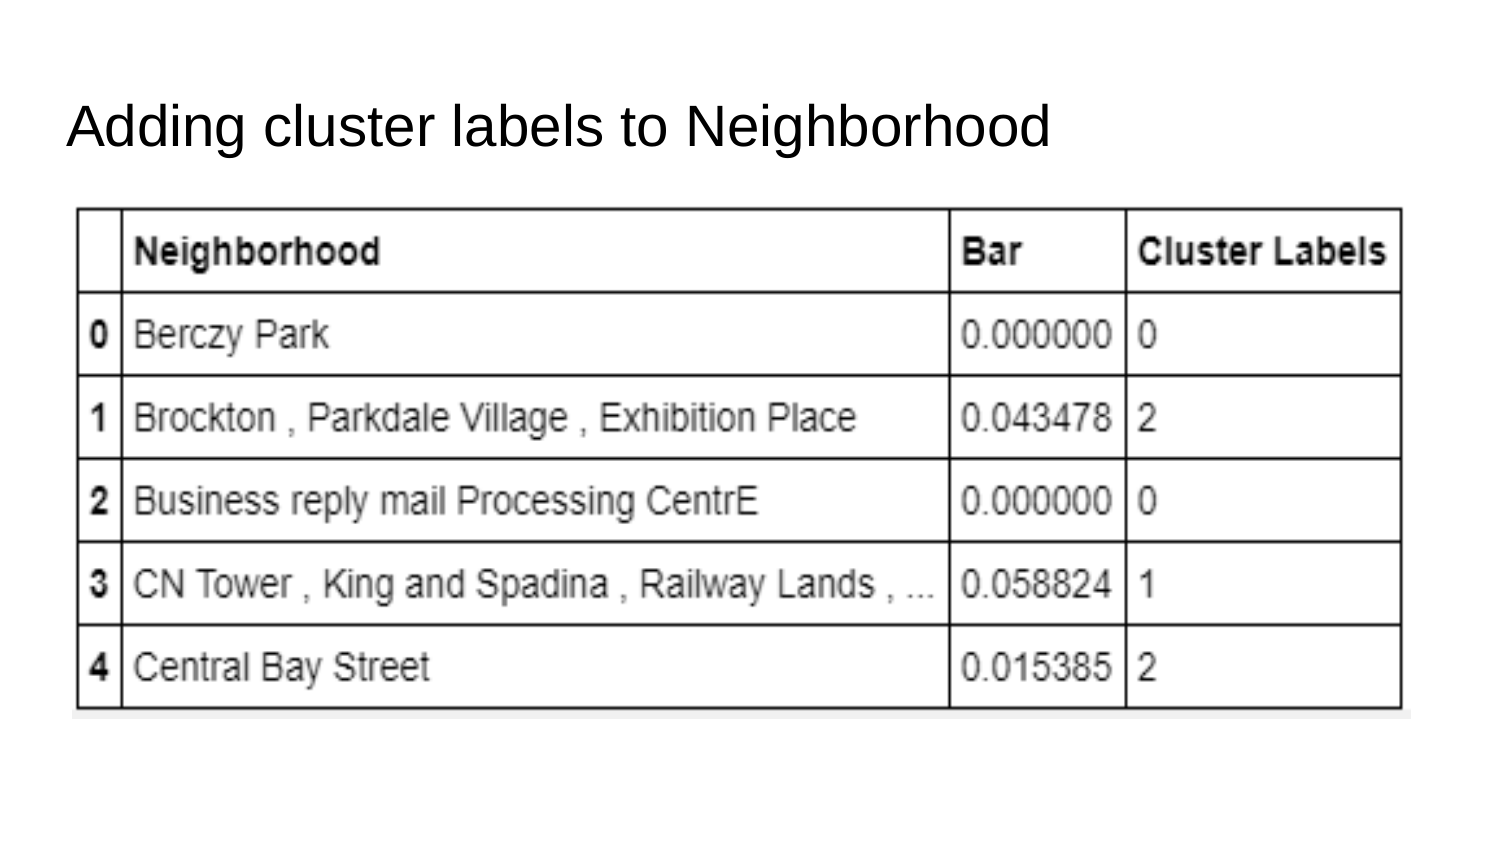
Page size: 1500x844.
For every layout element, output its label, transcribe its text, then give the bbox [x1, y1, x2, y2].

picture [72, 200, 1411, 719]
title Adding cluster labels to Neighborhood [51, 72, 1449, 167]
